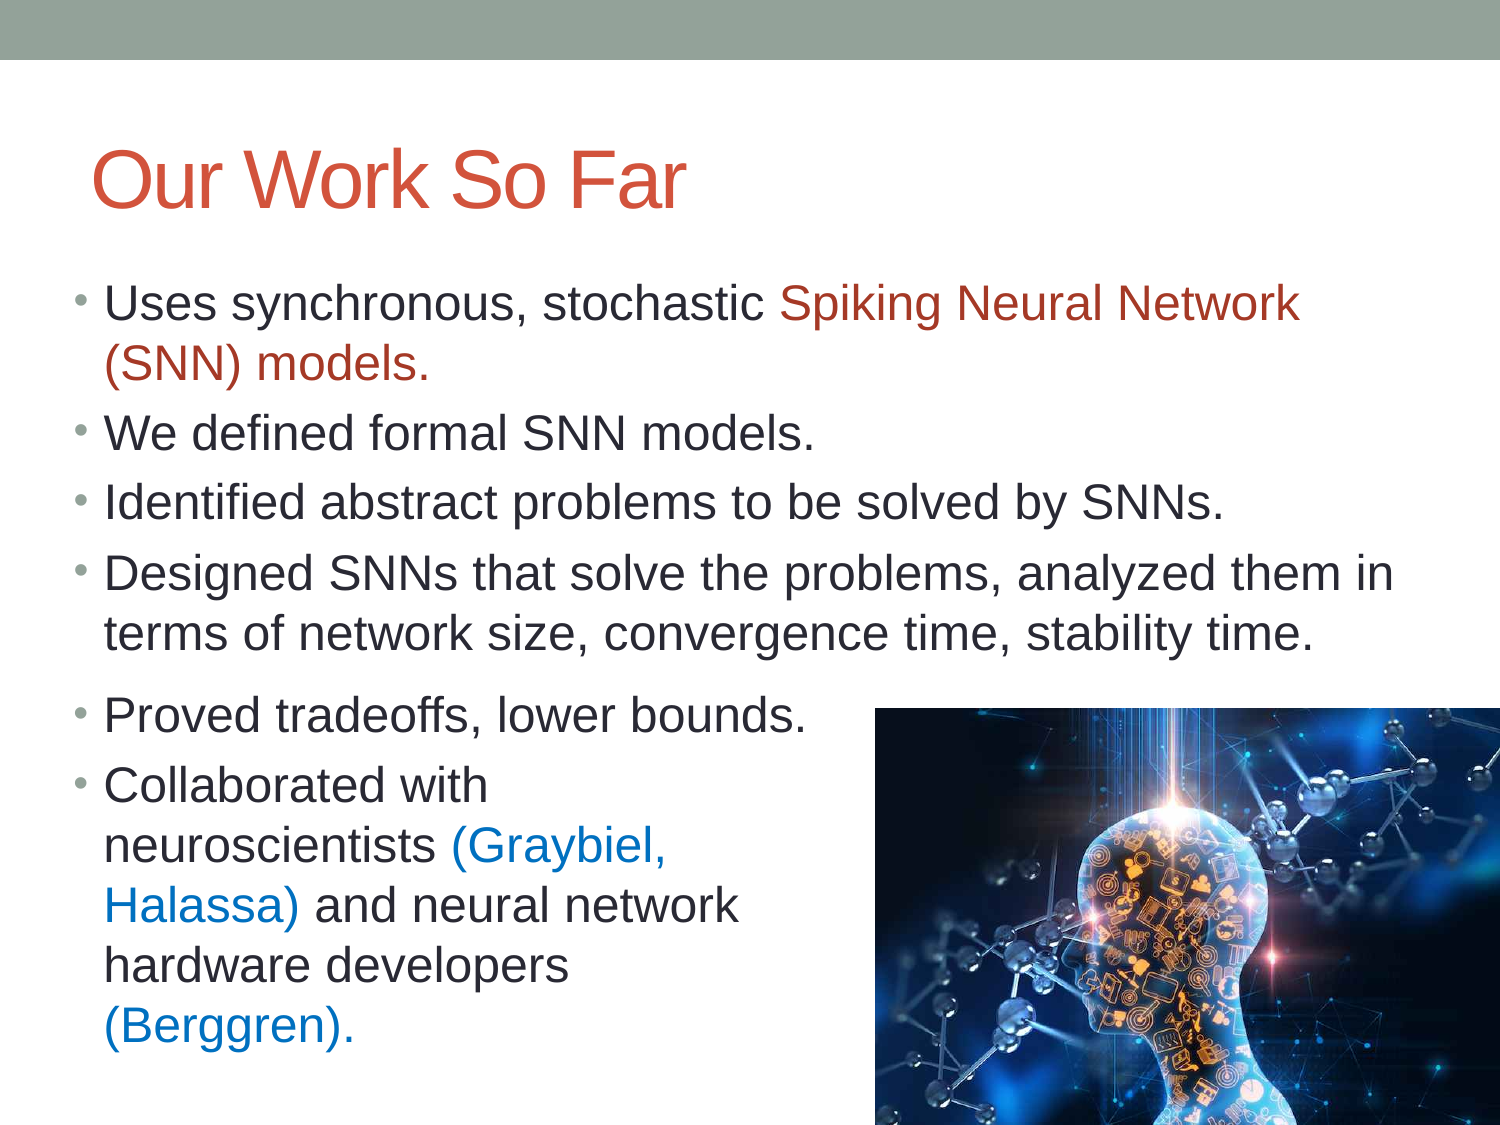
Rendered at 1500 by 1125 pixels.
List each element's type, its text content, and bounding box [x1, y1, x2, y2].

title Our Work So Far [75, 62, 1425, 262]
text_box Proved tradeoffs, lower bounds. Collaborated with neuroscientists (Graybiel, Halassa) and neural network hardware developers (Berggren). [58, 675, 850, 1109]
list Uses synchronous, stochastic Spiking Neural Network (SNN) models. We defined formal SNN models. Identified abstract problems to be solved by SNNs. Designed SNNs that solve the problems, analyzed them in terms of network size, convergence time, stability time. [58, 262, 1463, 1063]
picture [874, 707, 1500, 1125]
